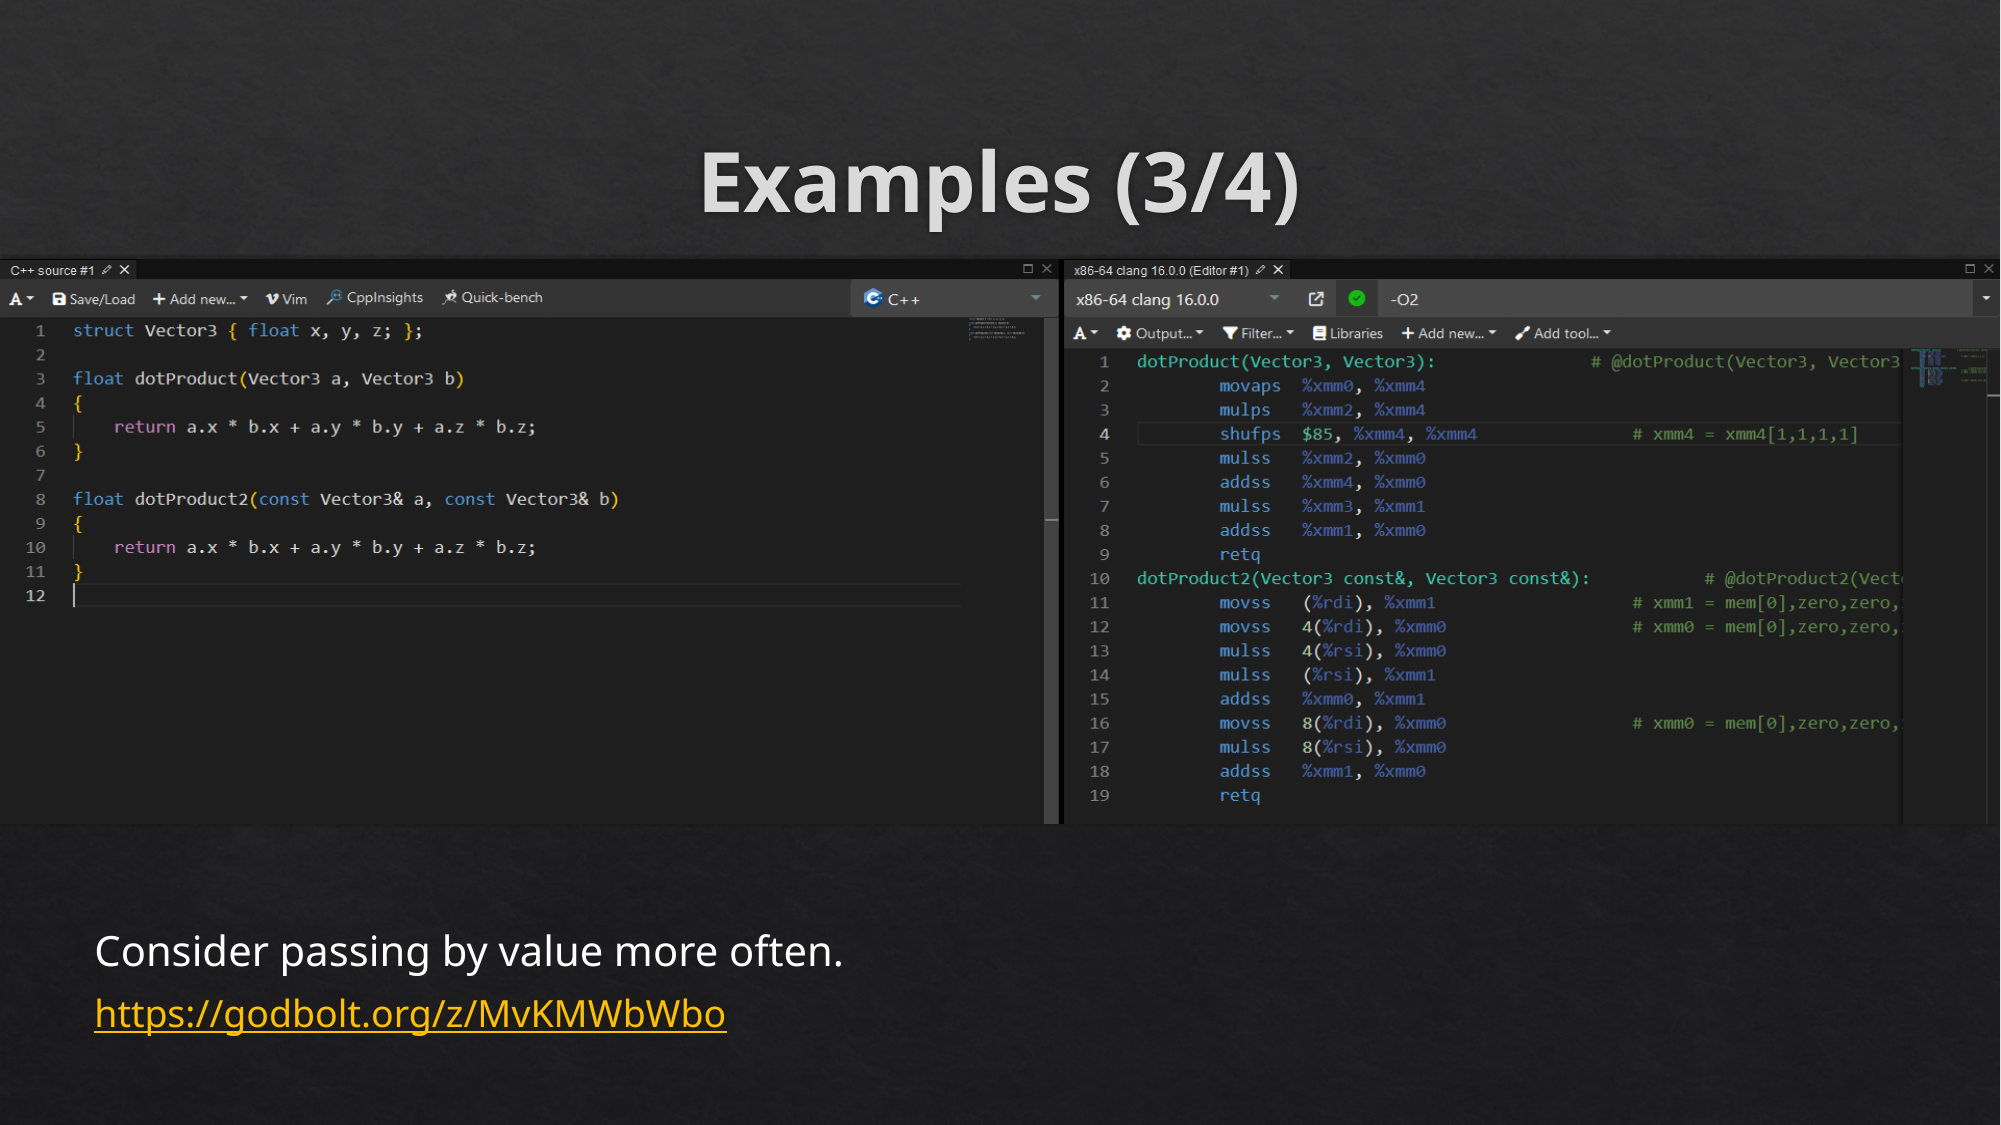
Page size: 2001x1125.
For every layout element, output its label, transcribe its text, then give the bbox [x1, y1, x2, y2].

title Examples (3/4) [149, 99, 1849, 254]
text_box Consider passing by value more often. [79, 917, 1086, 982]
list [0, 258, 2000, 824]
text_box https://godbolt.org/z/MvKMWbWbo [79, 982, 1086, 1094]
